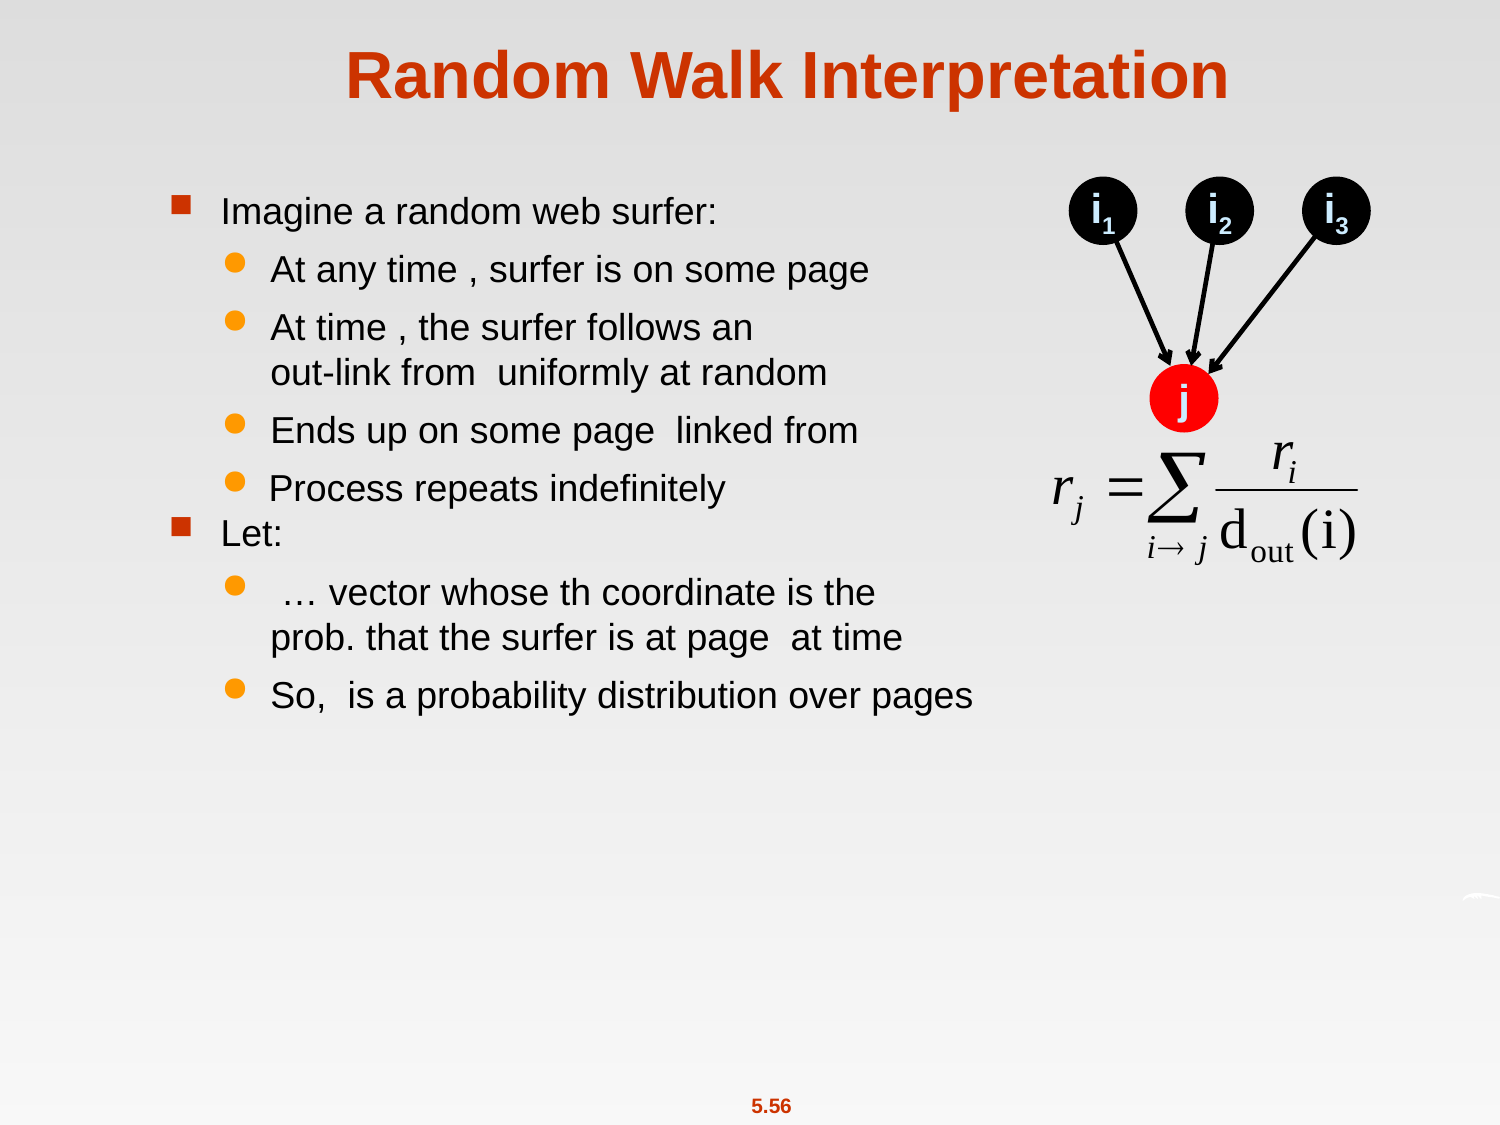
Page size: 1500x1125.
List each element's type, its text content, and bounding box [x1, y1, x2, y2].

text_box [1102, 210, 1171, 367]
title Random Walk Interpretation [126, 19, 1451, 120]
text_box i1 [1066, 174, 1140, 247]
text_box i2 [1183, 174, 1256, 222]
text_box i3 [1300, 174, 1373, 247]
text_box j [1147, 361, 1221, 412]
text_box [1042, 413, 1371, 576]
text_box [1208, 208, 1337, 375]
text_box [1190, 210, 1204, 367]
